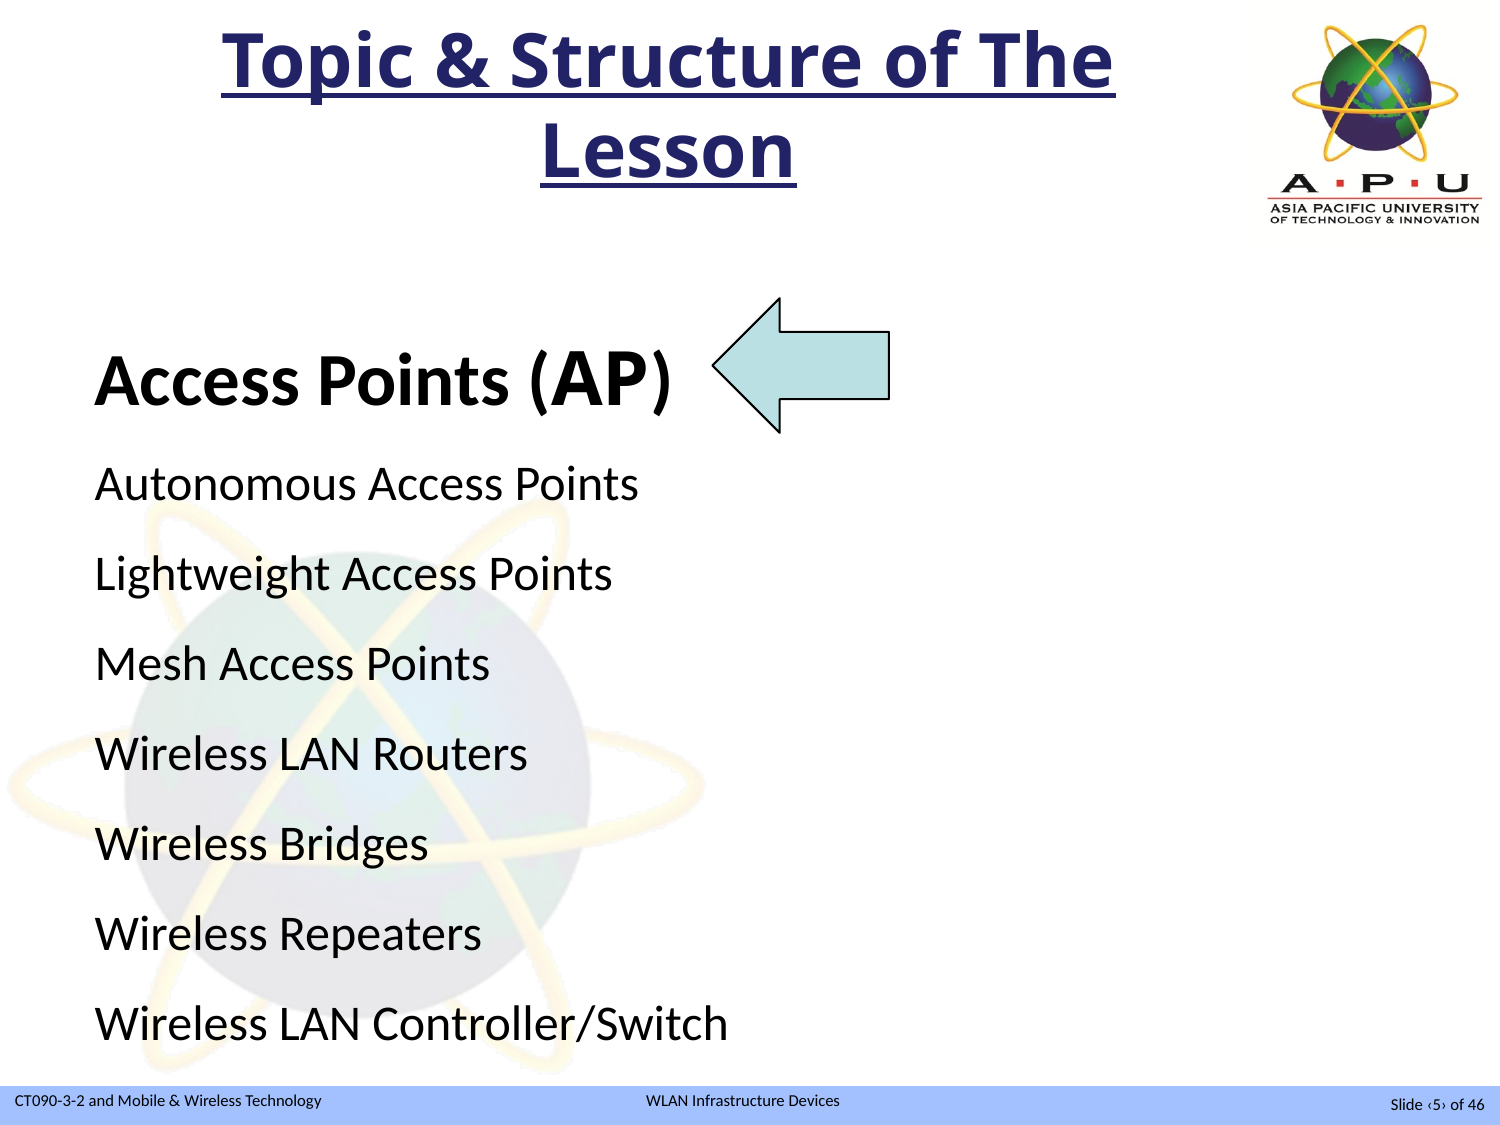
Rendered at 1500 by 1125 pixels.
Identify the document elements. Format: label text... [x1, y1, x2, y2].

title Topic & Structure of The Lesson [96, 0, 1241, 204]
text_box [712, 298, 889, 433]
footer Slide ‹5› of 46 [1024, 1086, 1500, 1125]
text_box Access Points (AP) Autonomous Access Points Lightweight Access Points Mesh Access Points Wireless LAN Routers Wireless Bridges Wireless Repeaters Wireless LAN Controller/Switch [79, 278, 1430, 1021]
picture [1251, 0, 1500, 249]
